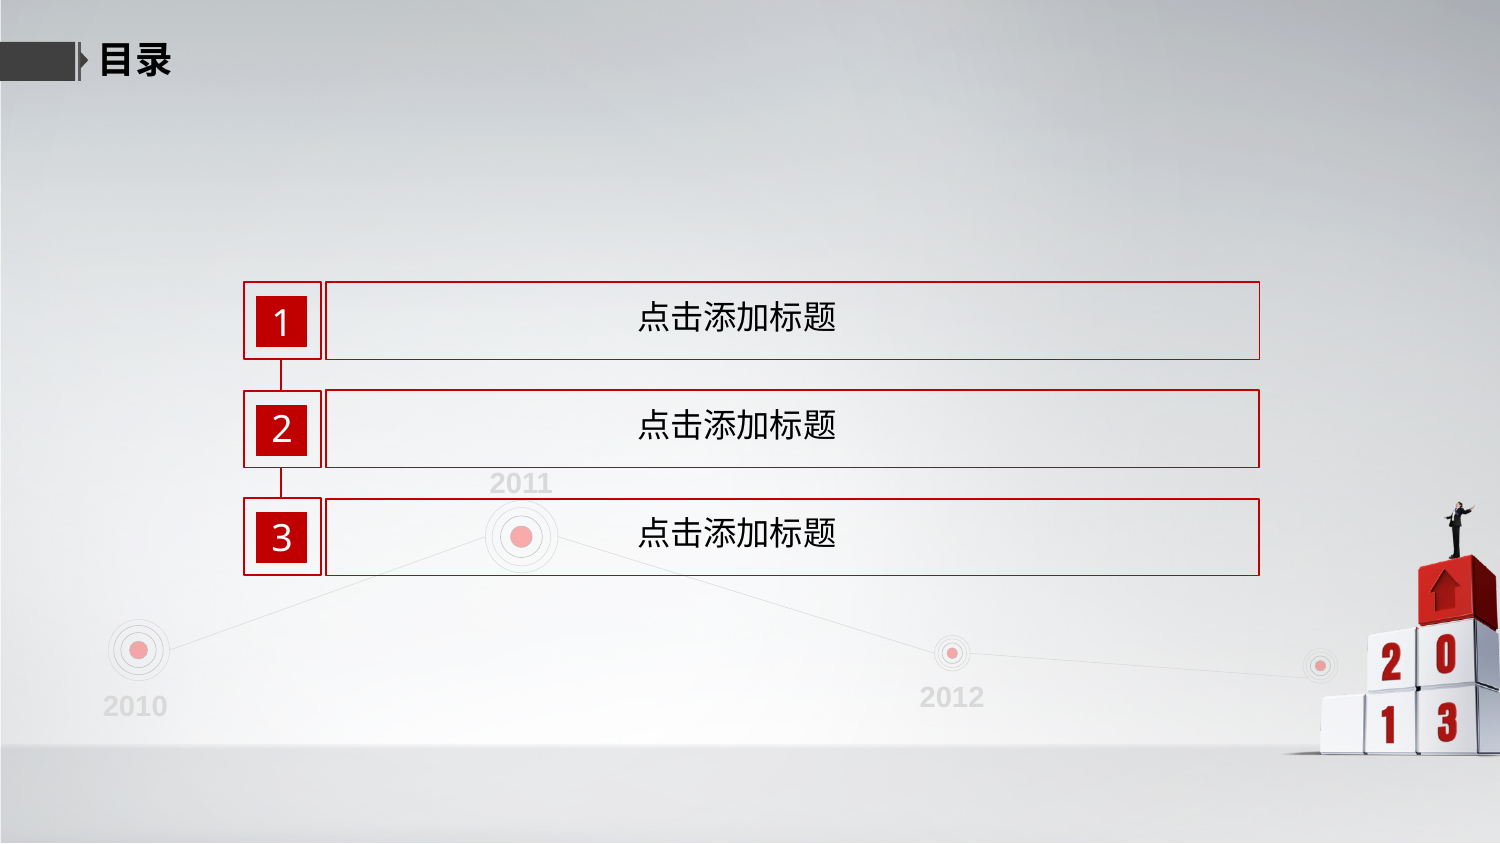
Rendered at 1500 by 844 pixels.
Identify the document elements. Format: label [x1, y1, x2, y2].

text_box [325, 498, 1260, 576]
text_box [243, 497, 322, 576]
text_box [243, 390, 322, 468]
text_box [325, 281, 1260, 360]
text_box [0, 28, 294, 91]
picture [0, 0, 1500, 843]
text_box [325, 389, 1260, 468]
text_box [243, 281, 322, 360]
